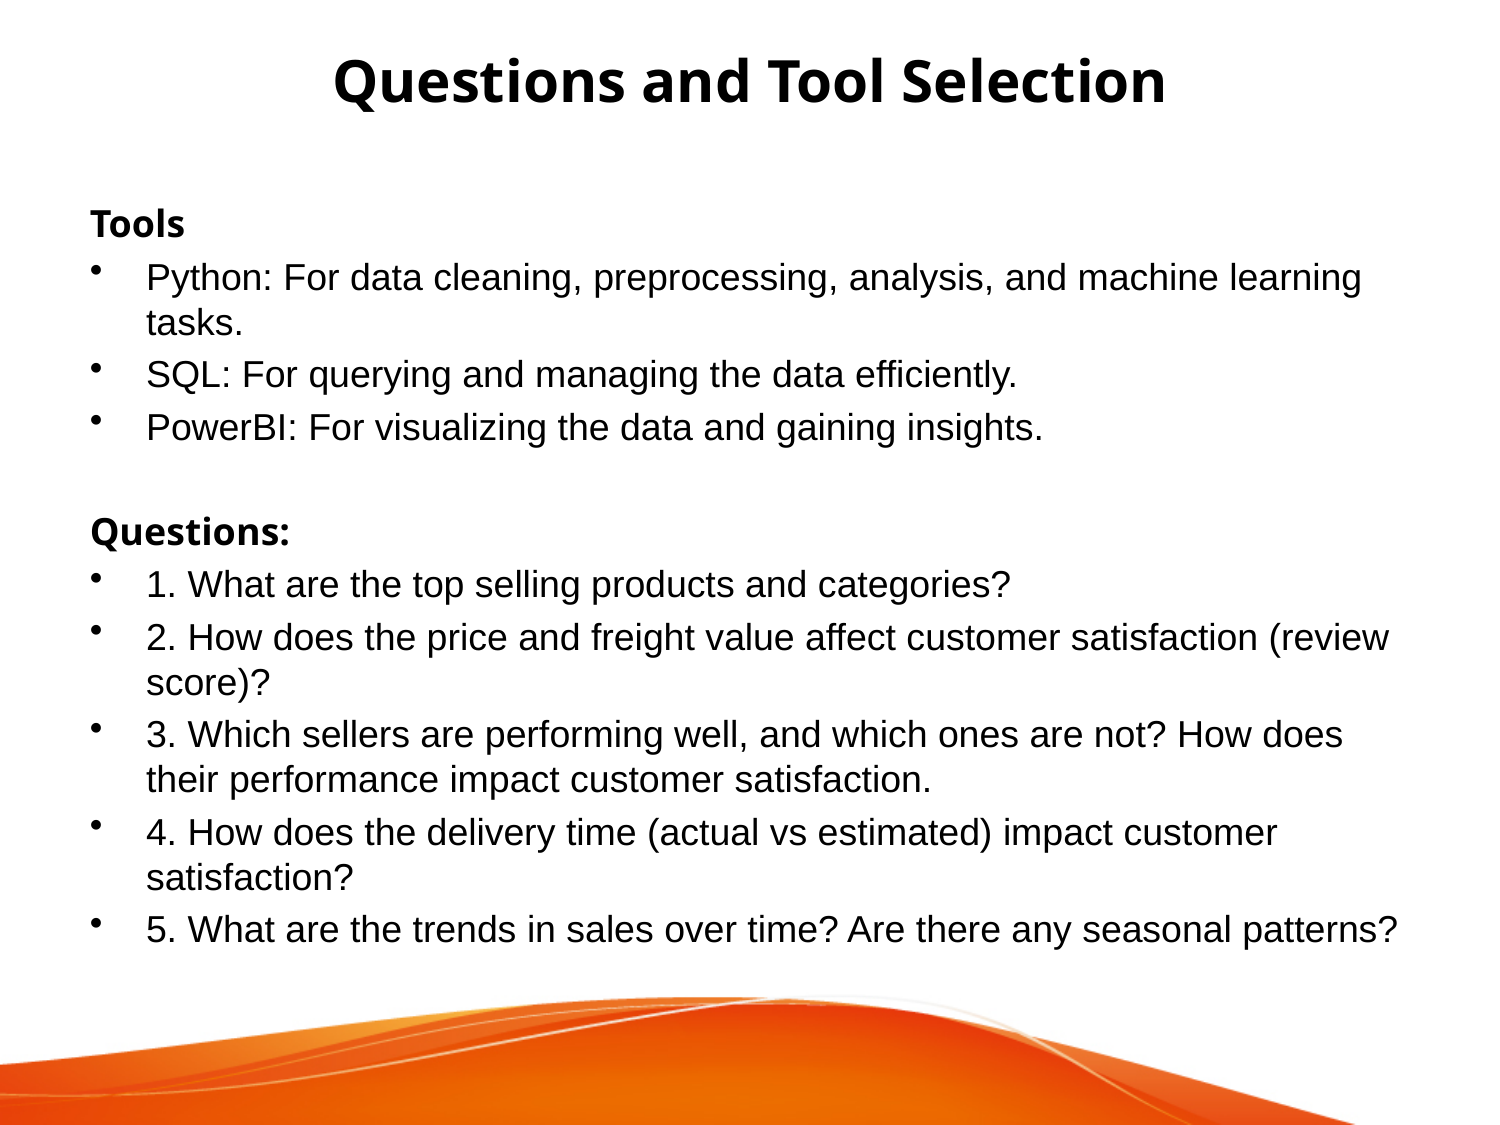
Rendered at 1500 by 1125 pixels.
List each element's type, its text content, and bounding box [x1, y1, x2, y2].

list Tools Python: For data cleaning, preprocessing, analysis, and machine learning tasks. SQL: For querying and managing the data efficiently. PowerBI: For visualizing the data and gaining insights. Questions: 1. What are the top selling products and categories? 2. How does the price and freight value affect customer satisfaction (review score)? 3. Which sellers are performing well, and which ones are not? How does their performance impact customer satisfaction. 4. How does the delivery time (actual vs estimated) impact customer satisfaction? 5. What are the trends in sales over time? Are there any seasonal patterns? [74, 192, 1426, 1006]
picture [0, 0, 1500, 1125]
title Questions and Tool Selection [74, 30, 1426, 127]
